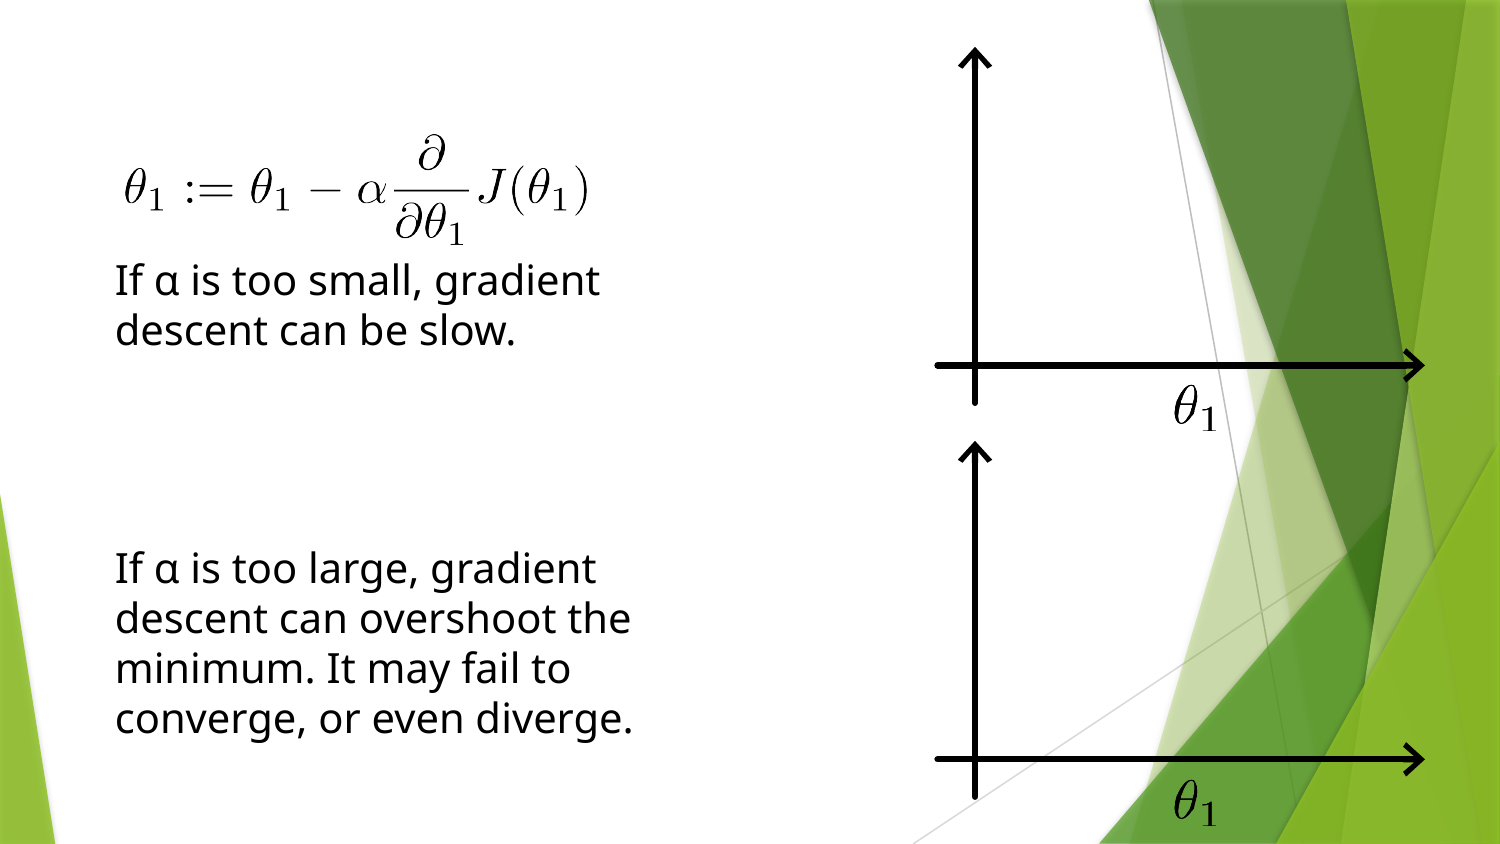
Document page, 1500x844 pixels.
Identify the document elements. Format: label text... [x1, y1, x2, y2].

text_box If α is too large, gradient descent can overshoot the minimum. It may fail to converge, or even diverge. [99, 534, 738, 750]
picture [1174, 779, 1217, 827]
text_box If α is too small, gradient descent can be slow. [99, 246, 738, 362]
picture [124, 133, 588, 246]
picture [1174, 383, 1217, 431]
